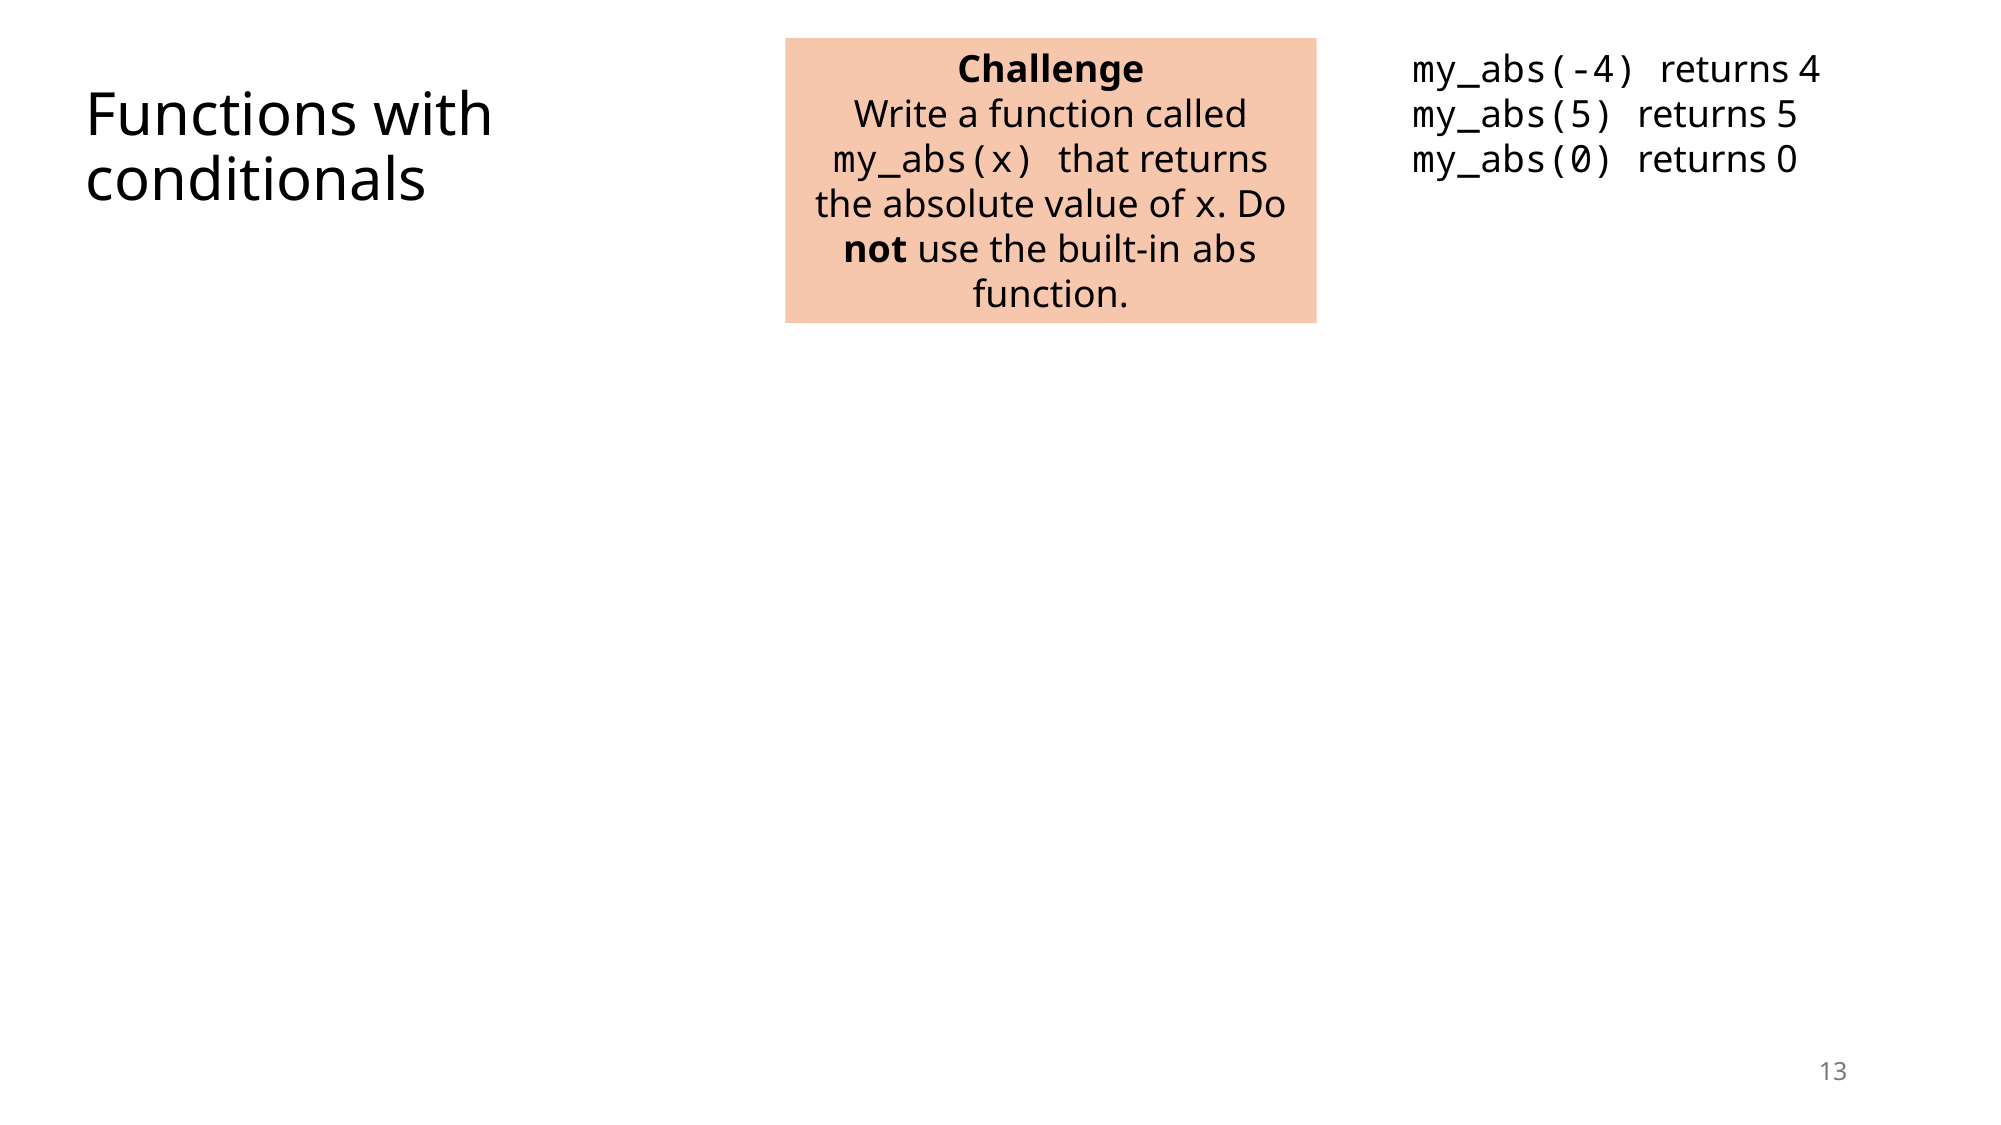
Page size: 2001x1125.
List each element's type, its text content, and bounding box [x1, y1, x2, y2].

text_box Challenge Write a function called my_abs(x) that returns the absolute value of x. Do not use the built-in abs function. [785, 38, 1317, 323]
text_box my_abs(-4) returns 4 my_abs(5) returns 5 my_abs(0) returns 0 [1397, 38, 1930, 188]
title Functions with conditionals [70, 75, 785, 293]
slide_number 13 [1412, 1042, 1863, 1103]
